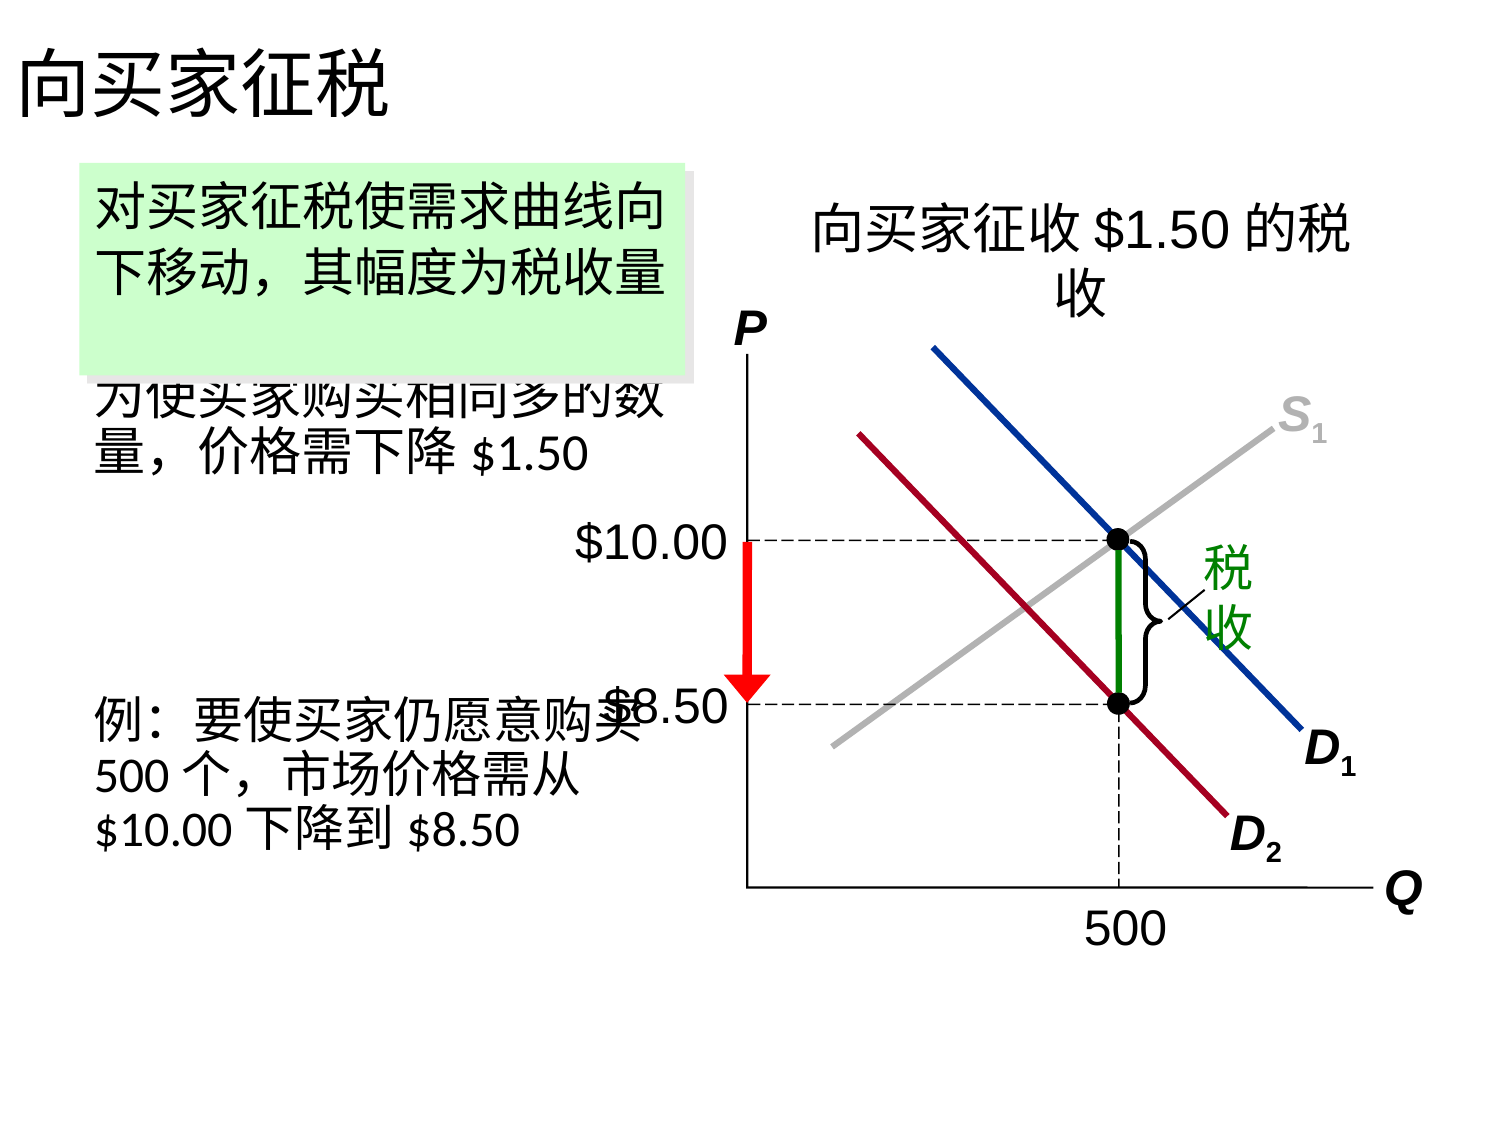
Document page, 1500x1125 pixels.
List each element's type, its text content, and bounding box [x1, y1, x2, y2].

text_box 现在买家支付的价格比市场价格要高$1.50 为使买家购买相同多的数量，价格需下降$1.50 例：要使买家仍愿意购买500个，市场价格需从 $10.00下降到$8.50 [78, 162, 703, 1012]
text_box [1130, 529, 1269, 704]
text_box 向买家征税 [0, 34, 1500, 141]
text_box 向买家征收$1.50的税收 [772, 186, 1390, 288]
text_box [554, 509, 1174, 956]
text_box 对买家征税使需求曲线向下移动，其幅度为税收量 [79, 162, 686, 376]
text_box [715, 288, 1441, 924]
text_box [858, 433, 1307, 868]
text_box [555, 673, 1130, 734]
